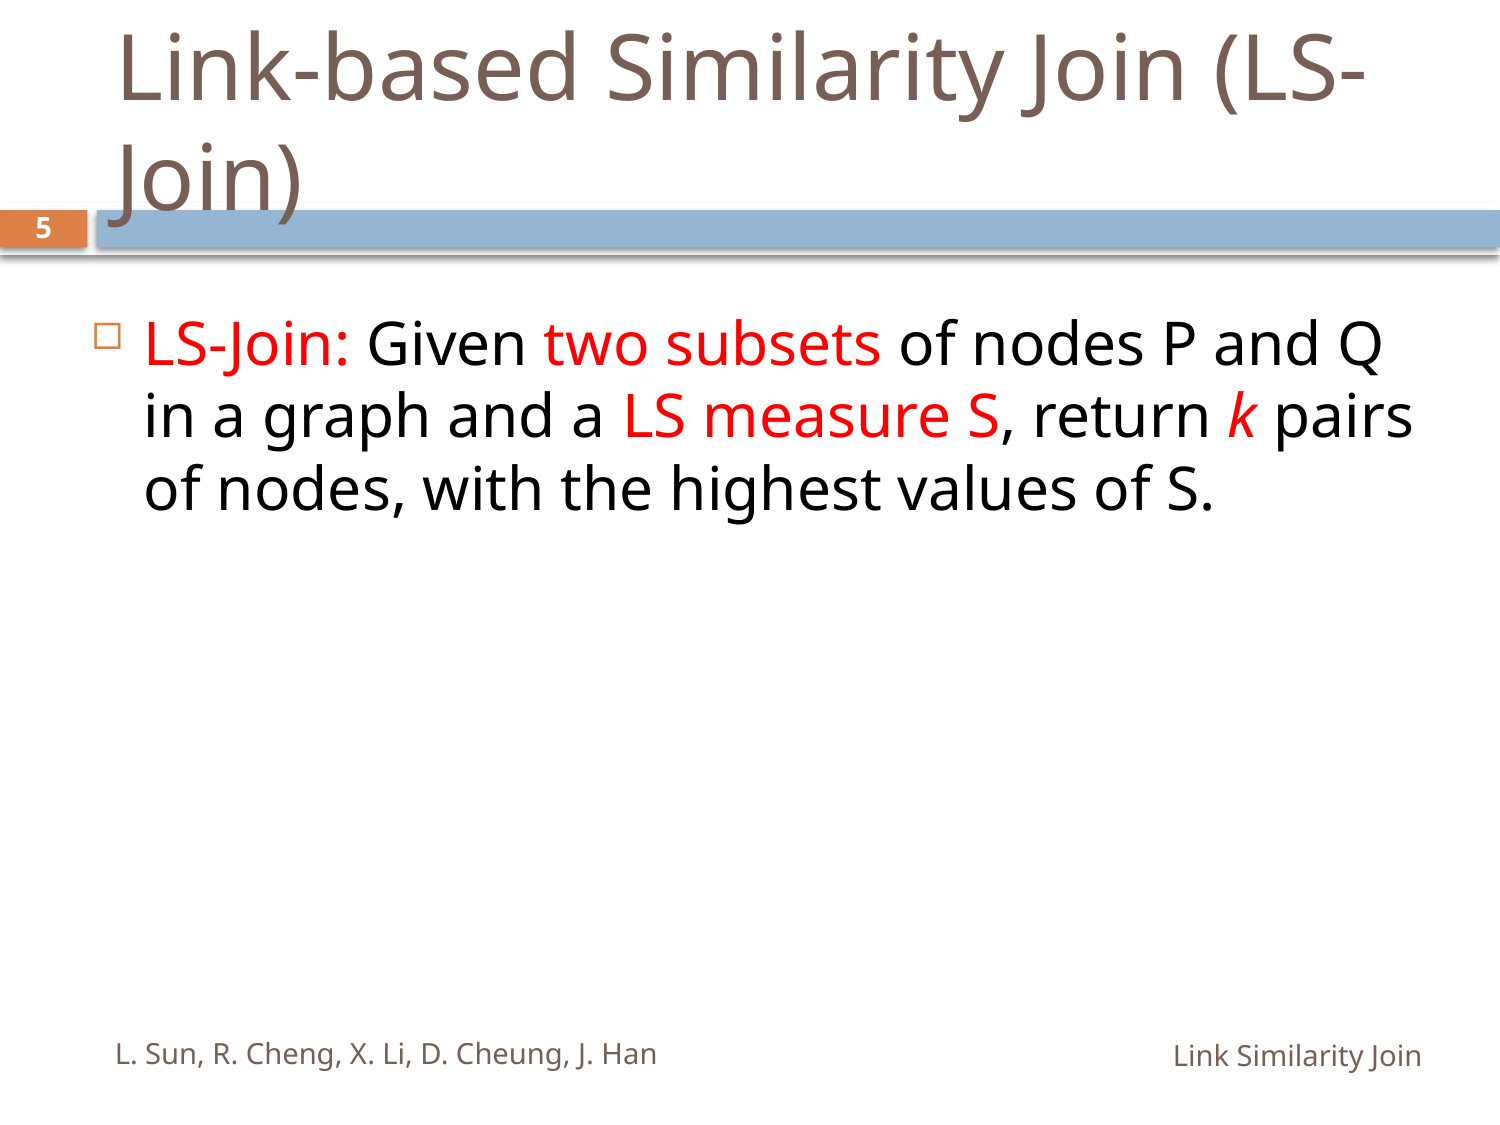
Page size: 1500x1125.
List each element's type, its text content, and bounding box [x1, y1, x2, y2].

footer L. Sun, R. Cheng, X. Li, D. Cheung, J. Han [99, 1024, 990, 1085]
list LS-Join: Given two subsets of nodes P and Q in a graph and a LS measure S, return k pairs of nodes, with the highest values of S. [76, 297, 1459, 1035]
slide_number Link Similarity Join [999, 1025, 1438, 1085]
slide_number 5 [0, 208, 88, 249]
title Link-based Similarity Join (LS-Join) [100, 37, 1438, 200]
